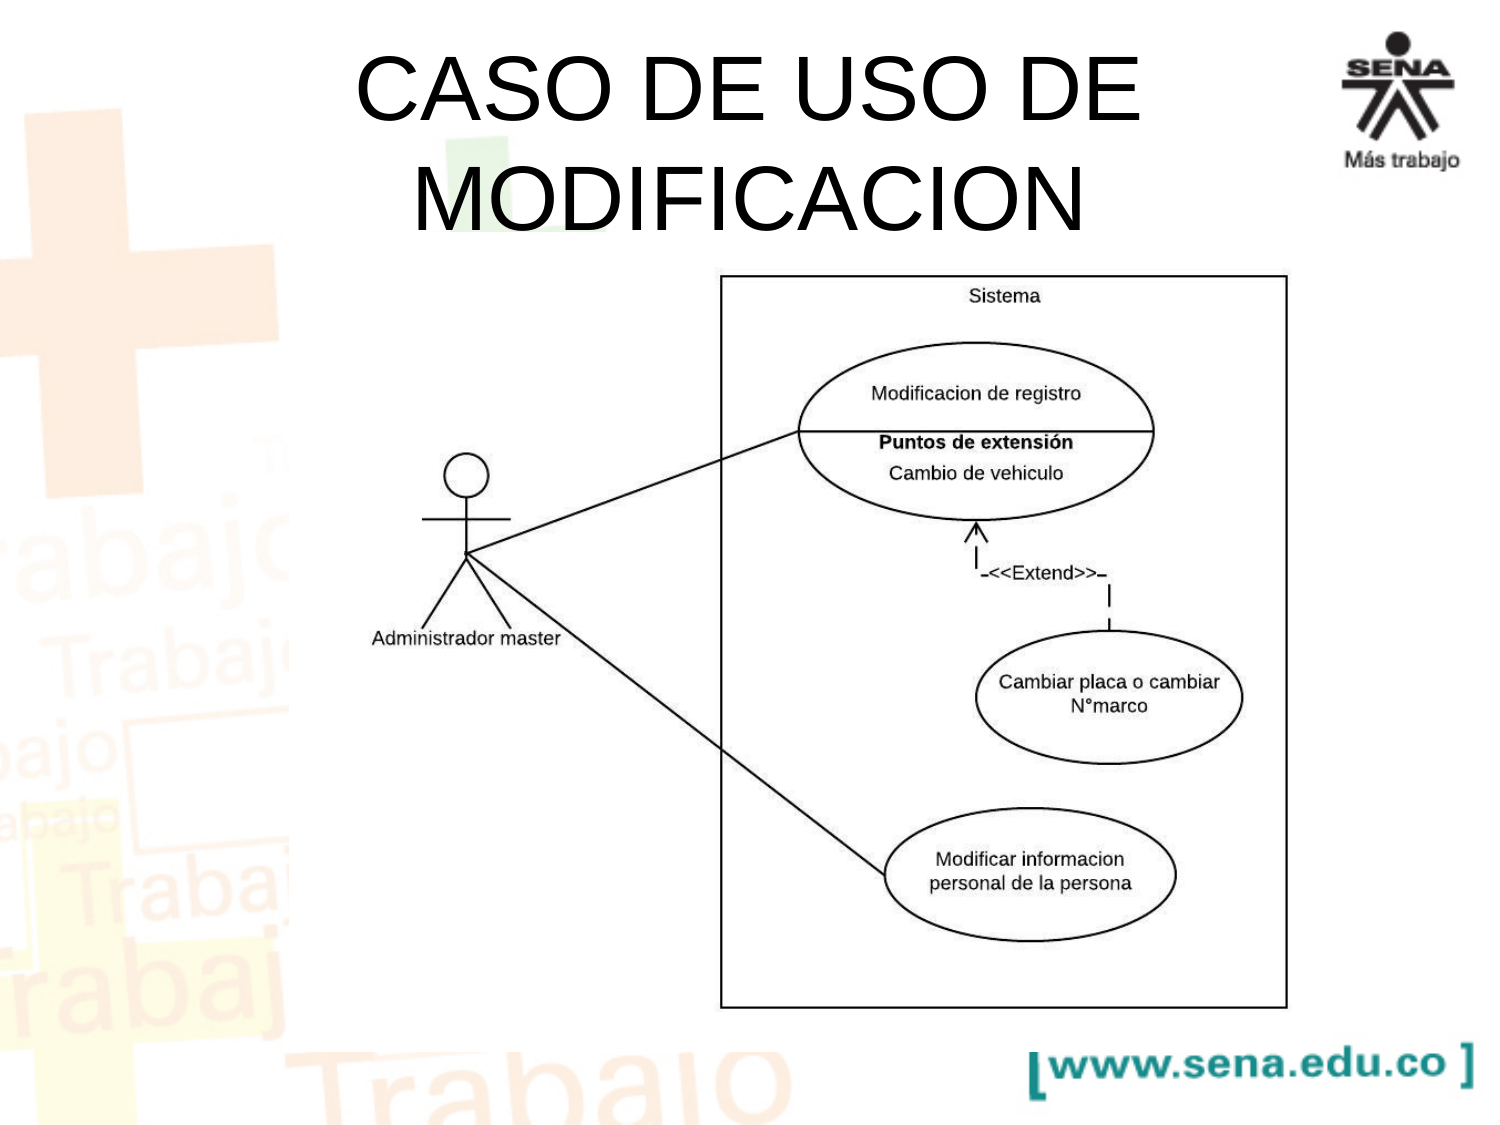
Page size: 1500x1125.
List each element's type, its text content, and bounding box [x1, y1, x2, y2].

picture [0, 0, 1500, 1125]
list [288, 232, 1331, 1053]
title CASO DE USO DE MODIFICACION [75, 45, 1425, 233]
